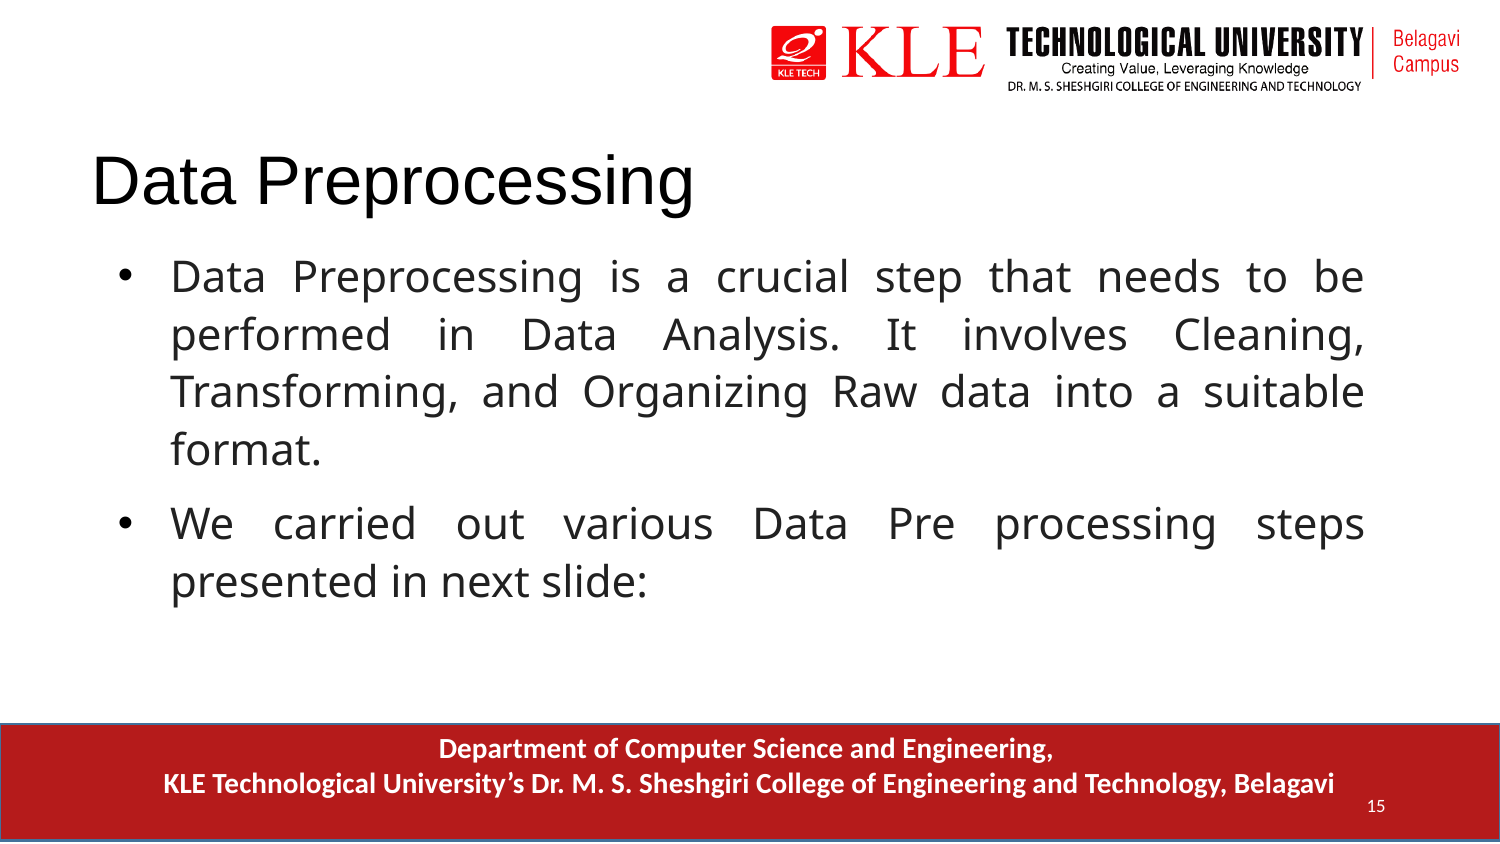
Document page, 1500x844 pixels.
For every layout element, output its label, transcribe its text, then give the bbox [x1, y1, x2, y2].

title Data Preprocessing [74, 100, 1369, 264]
slide_number 15 [1059, 782, 1397, 827]
picture [767, 18, 1470, 97]
list Data Preprocessing is a crucial step that needs to be performed in Data Analysis. It involves Cleaning, Transforming, and Organizing Raw data into a suitable format. We carried out various Data Pre processing steps presented in next slide: [83, 237, 1378, 635]
text_box Department of Computer Science and Engineering, KLE Technological University’s Dr. M. S. Sheshgiri College of Engineering and Technology, Belagavi [0, 723, 1500, 841]
